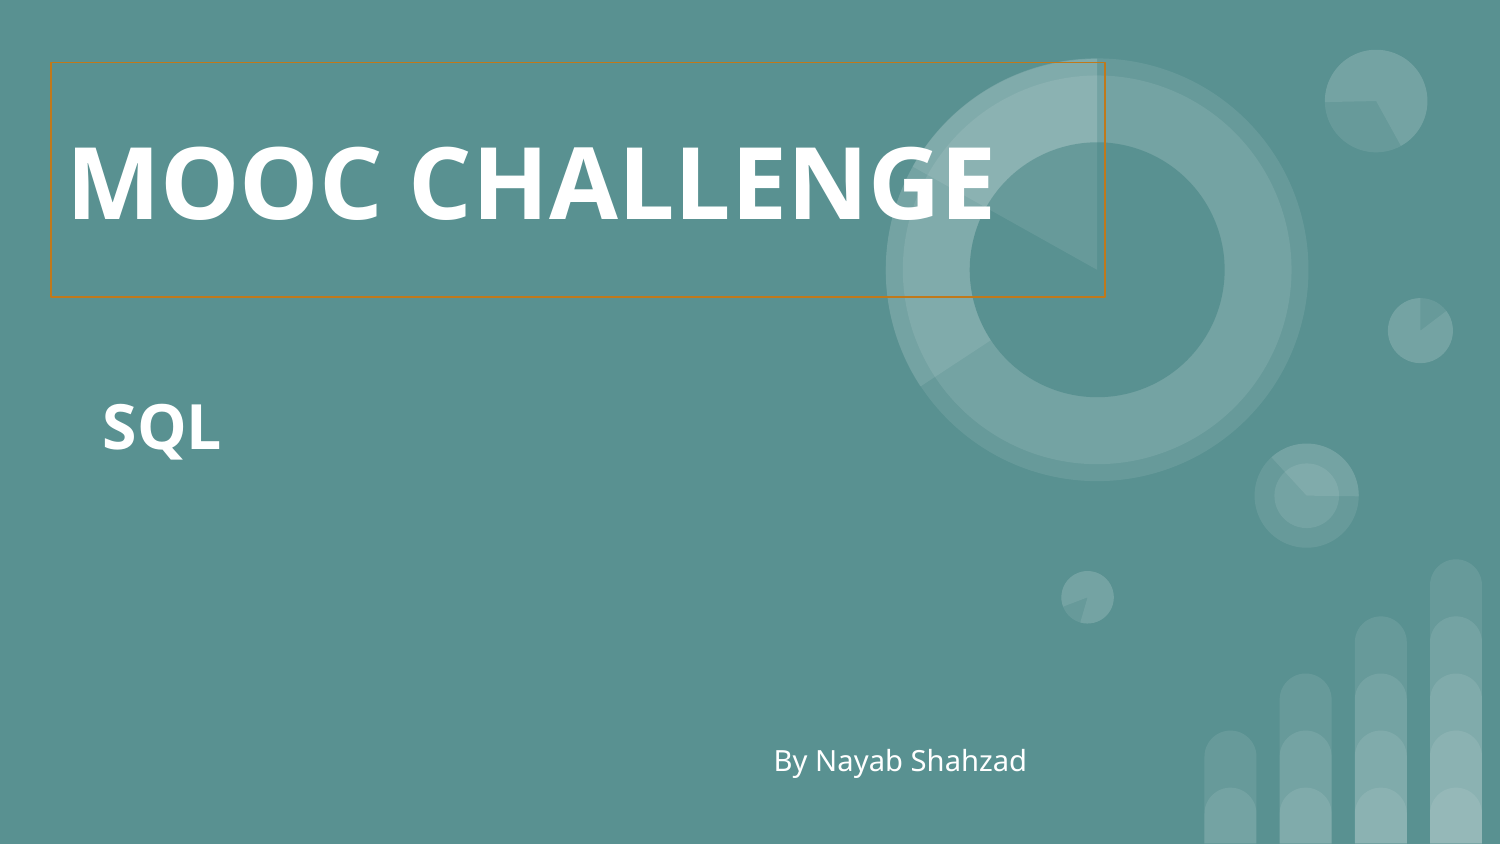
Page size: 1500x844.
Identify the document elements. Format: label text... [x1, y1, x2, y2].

subtitle SQL [87, 372, 786, 487]
text_box By Nayab Shahzad [758, 727, 1197, 808]
title MOOC CHALLENGE [51, 62, 1105, 297]
